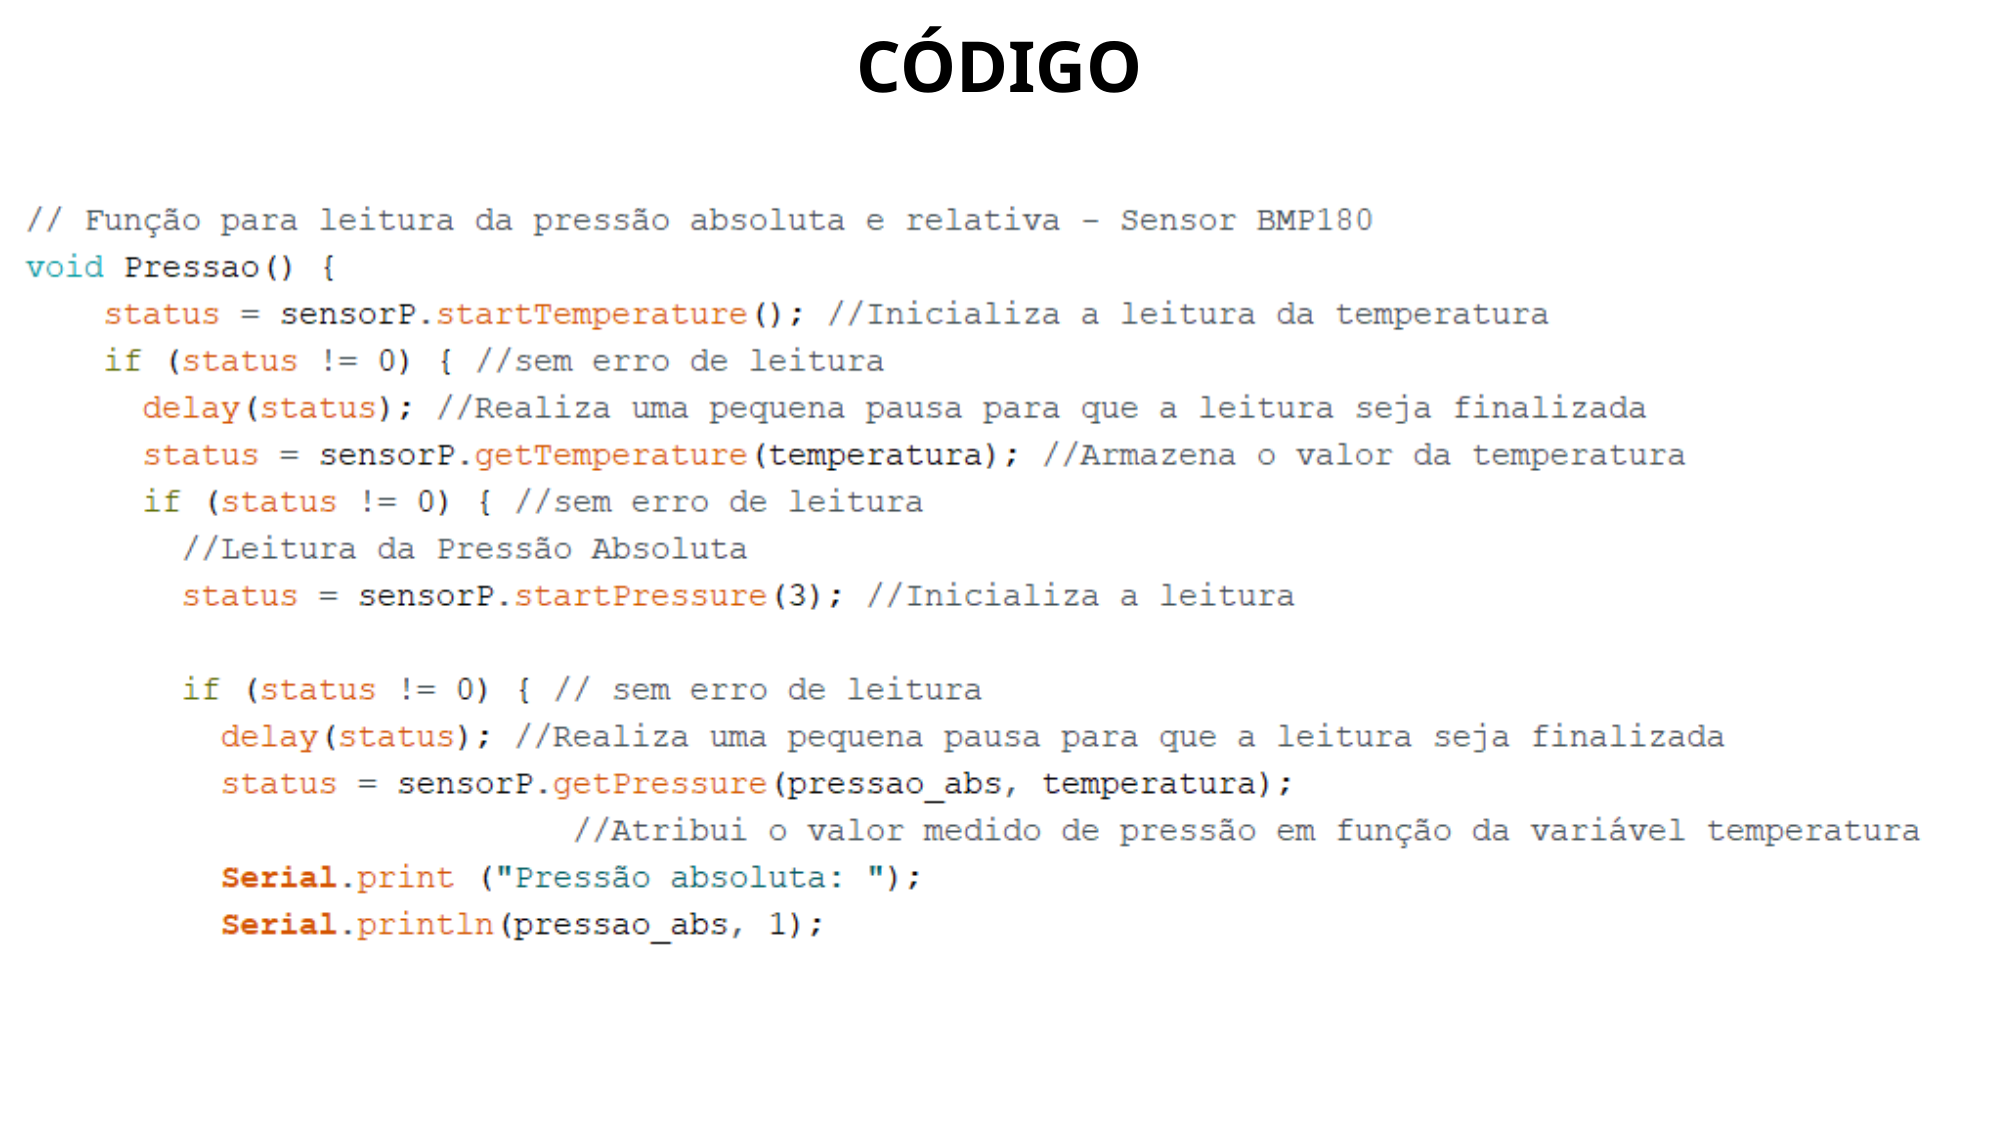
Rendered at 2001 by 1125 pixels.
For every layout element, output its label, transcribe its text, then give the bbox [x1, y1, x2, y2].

title Código [257, 24, 1743, 116]
picture [18, 201, 2000, 964]
